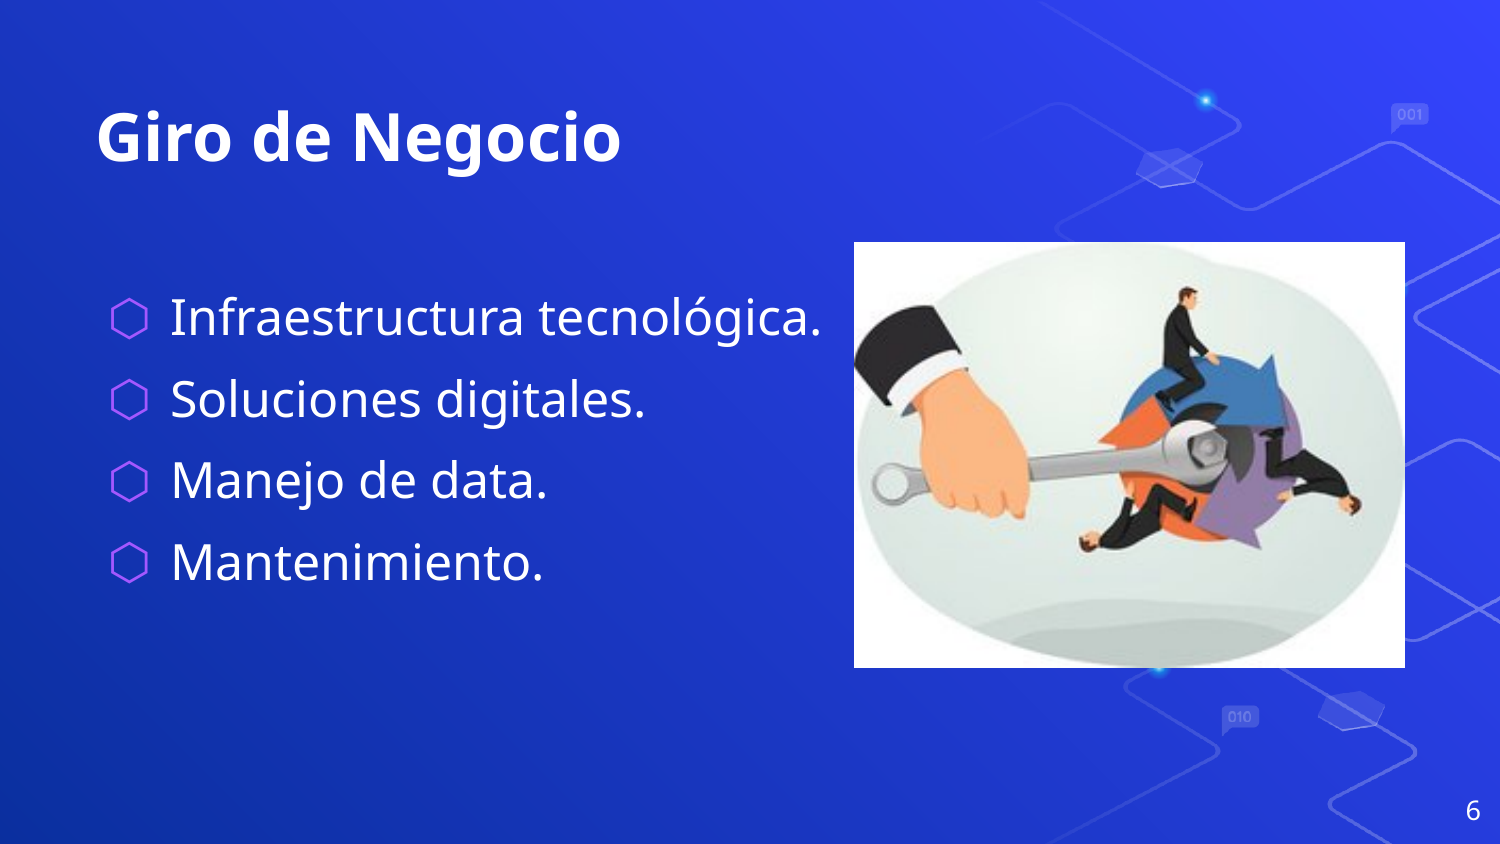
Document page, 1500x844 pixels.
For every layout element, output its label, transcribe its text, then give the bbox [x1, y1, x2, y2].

slide_number 6 [1391, 779, 1482, 844]
picture [0, 0, 1500, 844]
title Giro de Negocio [95, 33, 1082, 175]
list Infraestructura tecnológica. Soluciones digitales. Manejo de data. Mantenimiento. [95, 276, 848, 668]
